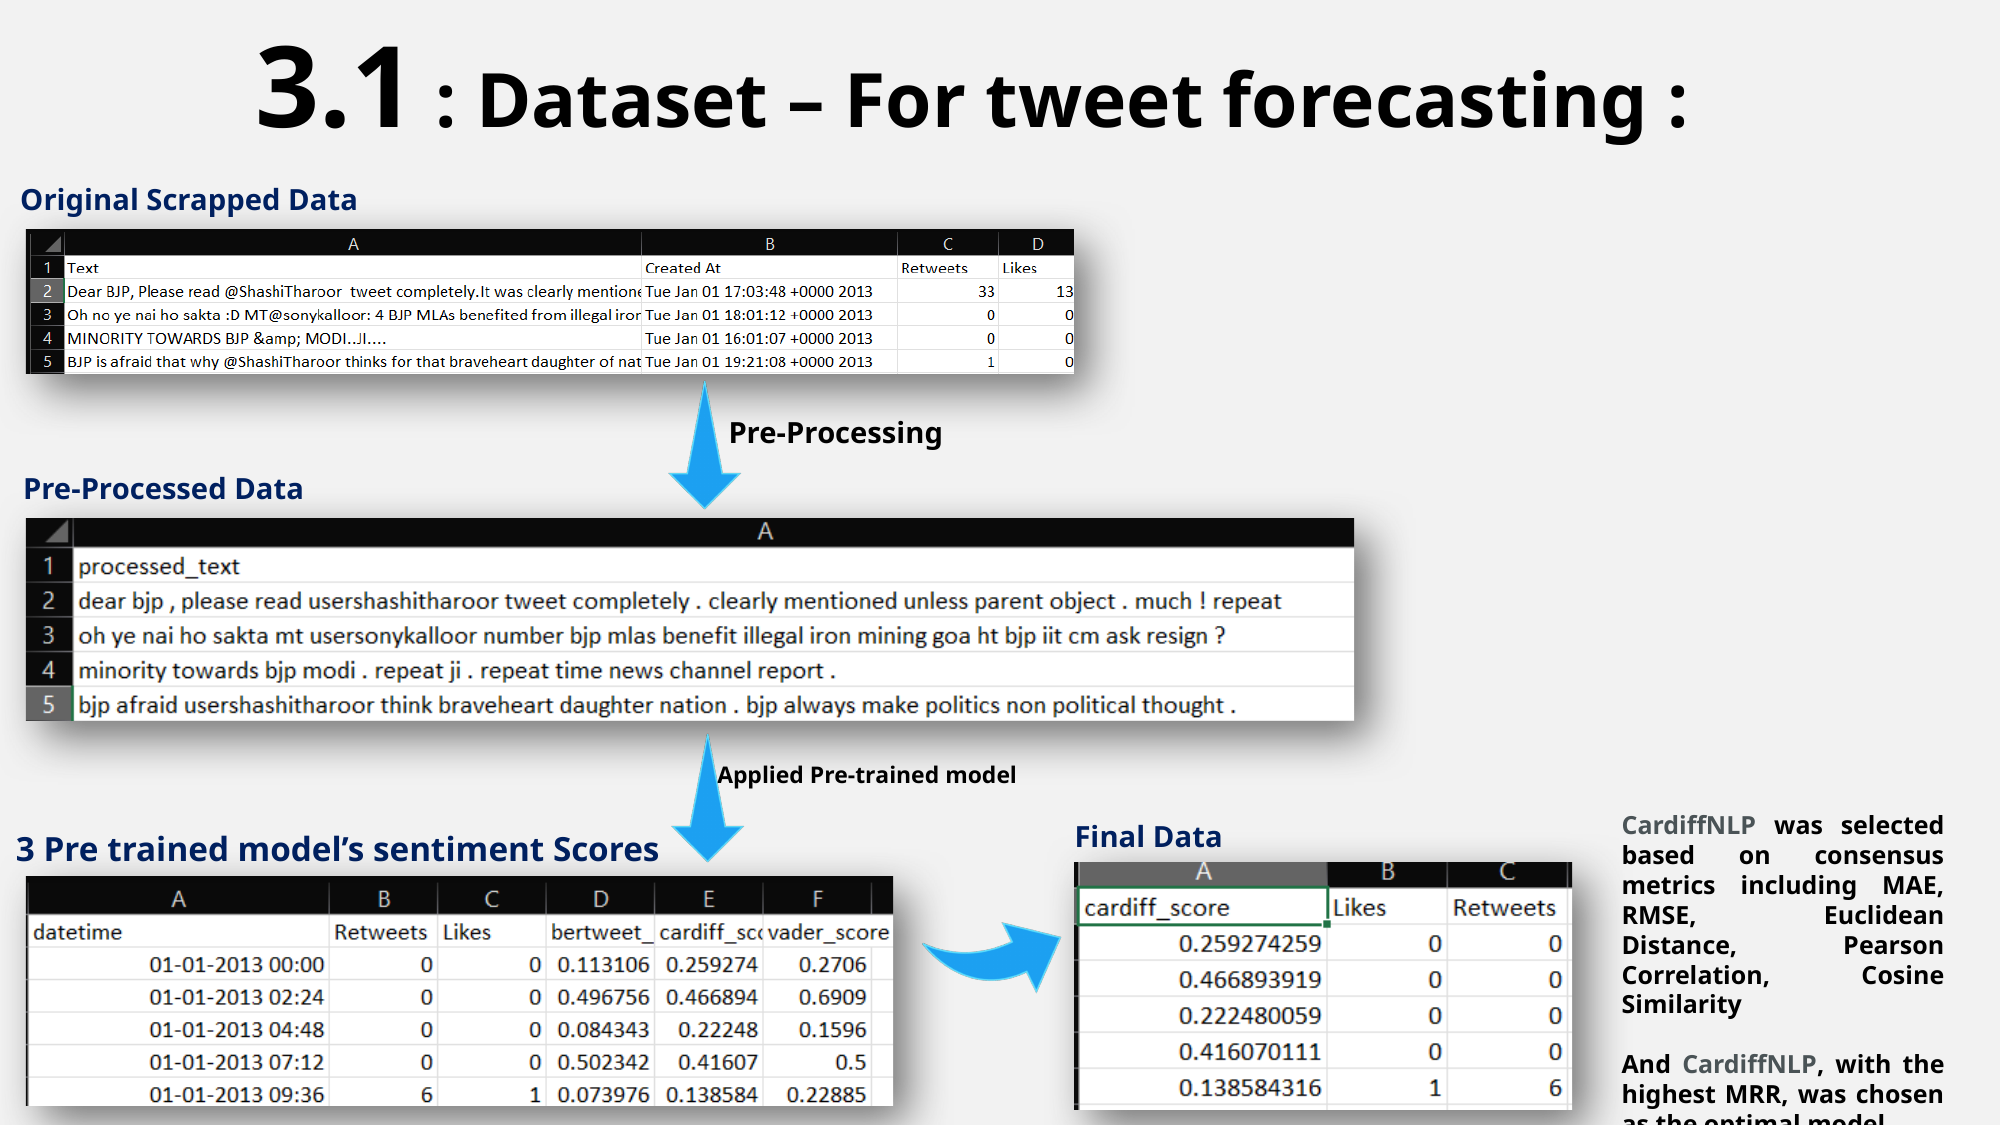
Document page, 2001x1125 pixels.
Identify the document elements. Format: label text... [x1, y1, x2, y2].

text_box 3.1 : Dataset – For tweet forecasting : [221, 7, 1813, 157]
text_box 3 Pre trained model’s sentiment Scores [1, 821, 638, 876]
picture [25, 229, 1074, 374]
text_box Applied Pre-trained model [777, 753, 1032, 796]
text_box Pre-Processed Data [8, 462, 320, 513]
text_box Pre-Processing [774, 406, 958, 457]
picture [635, 375, 774, 514]
picture [638, 728, 777, 867]
picture [25, 518, 1355, 721]
text_box Original Scrapped Data [5, 173, 374, 224]
picture [900, 858, 1573, 1110]
text_box CardiffNLP was selected based on consensus metrics including MAE, RMSE, Euclidean Distance, Pearson Correlation, Cosine Similarity And CardiffNLP, with the highest MRR, was chosen as the optimal model [1606, 802, 1960, 1125]
text_box Final Data [1059, 811, 1238, 861]
picture [25, 876, 894, 1106]
